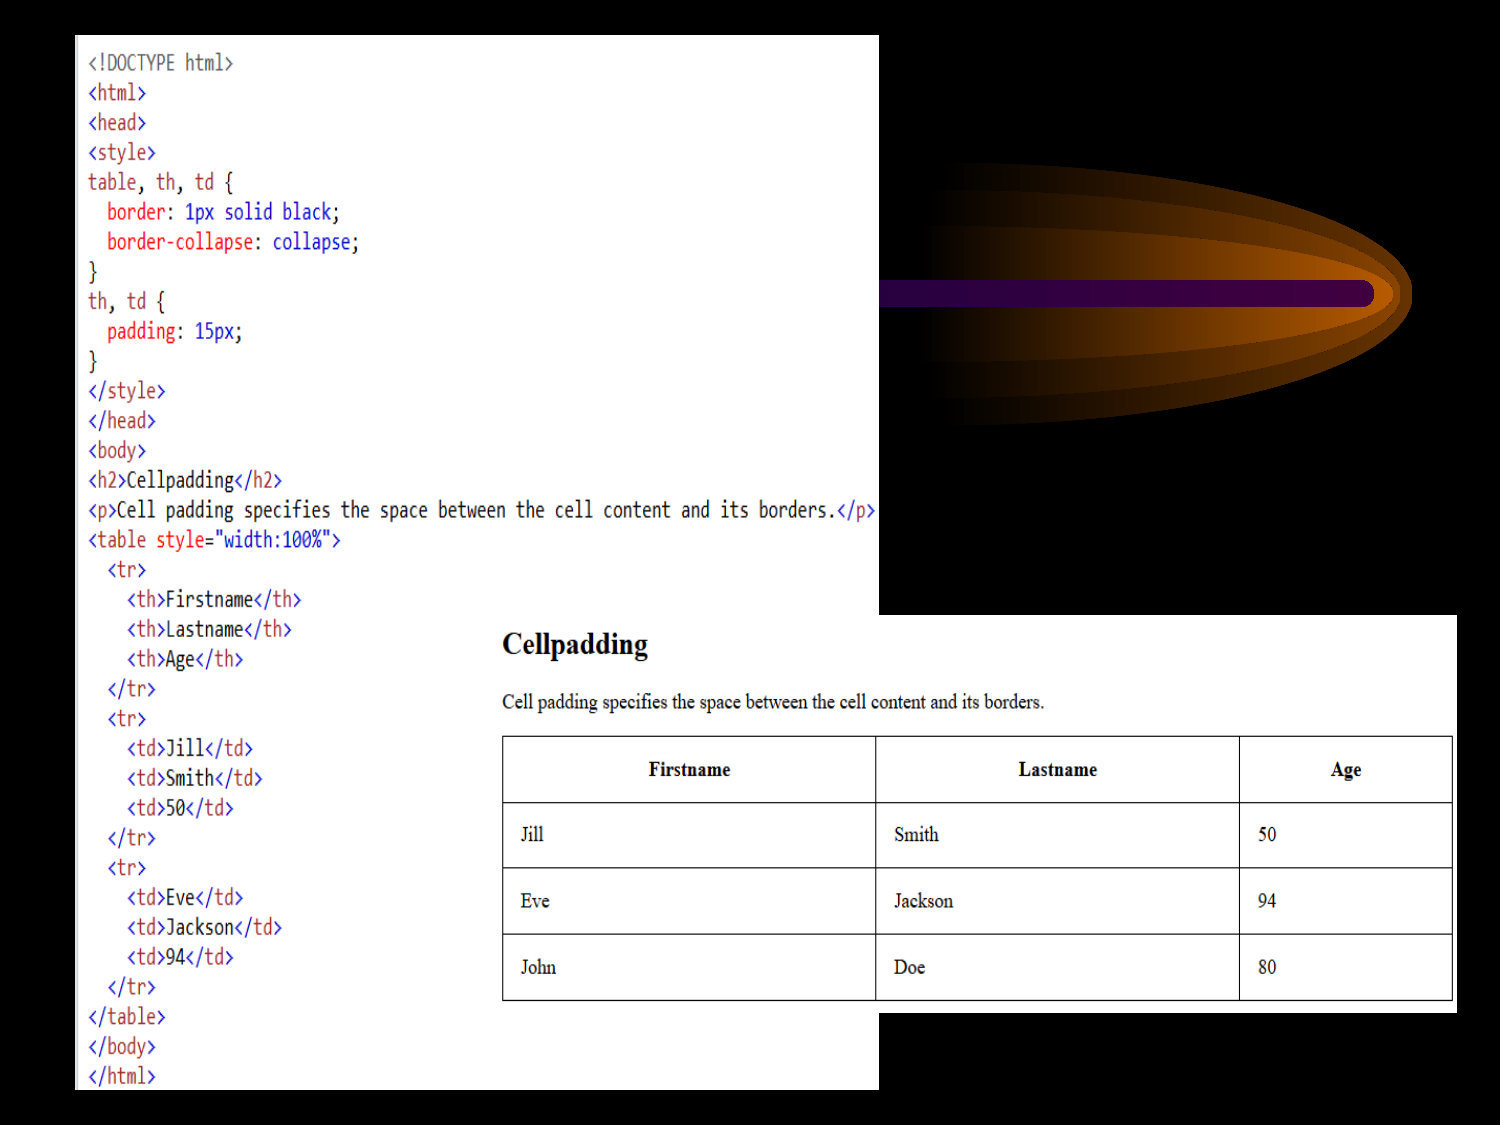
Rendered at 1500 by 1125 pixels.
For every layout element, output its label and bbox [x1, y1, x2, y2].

picture [75, 34, 1457, 1090]
